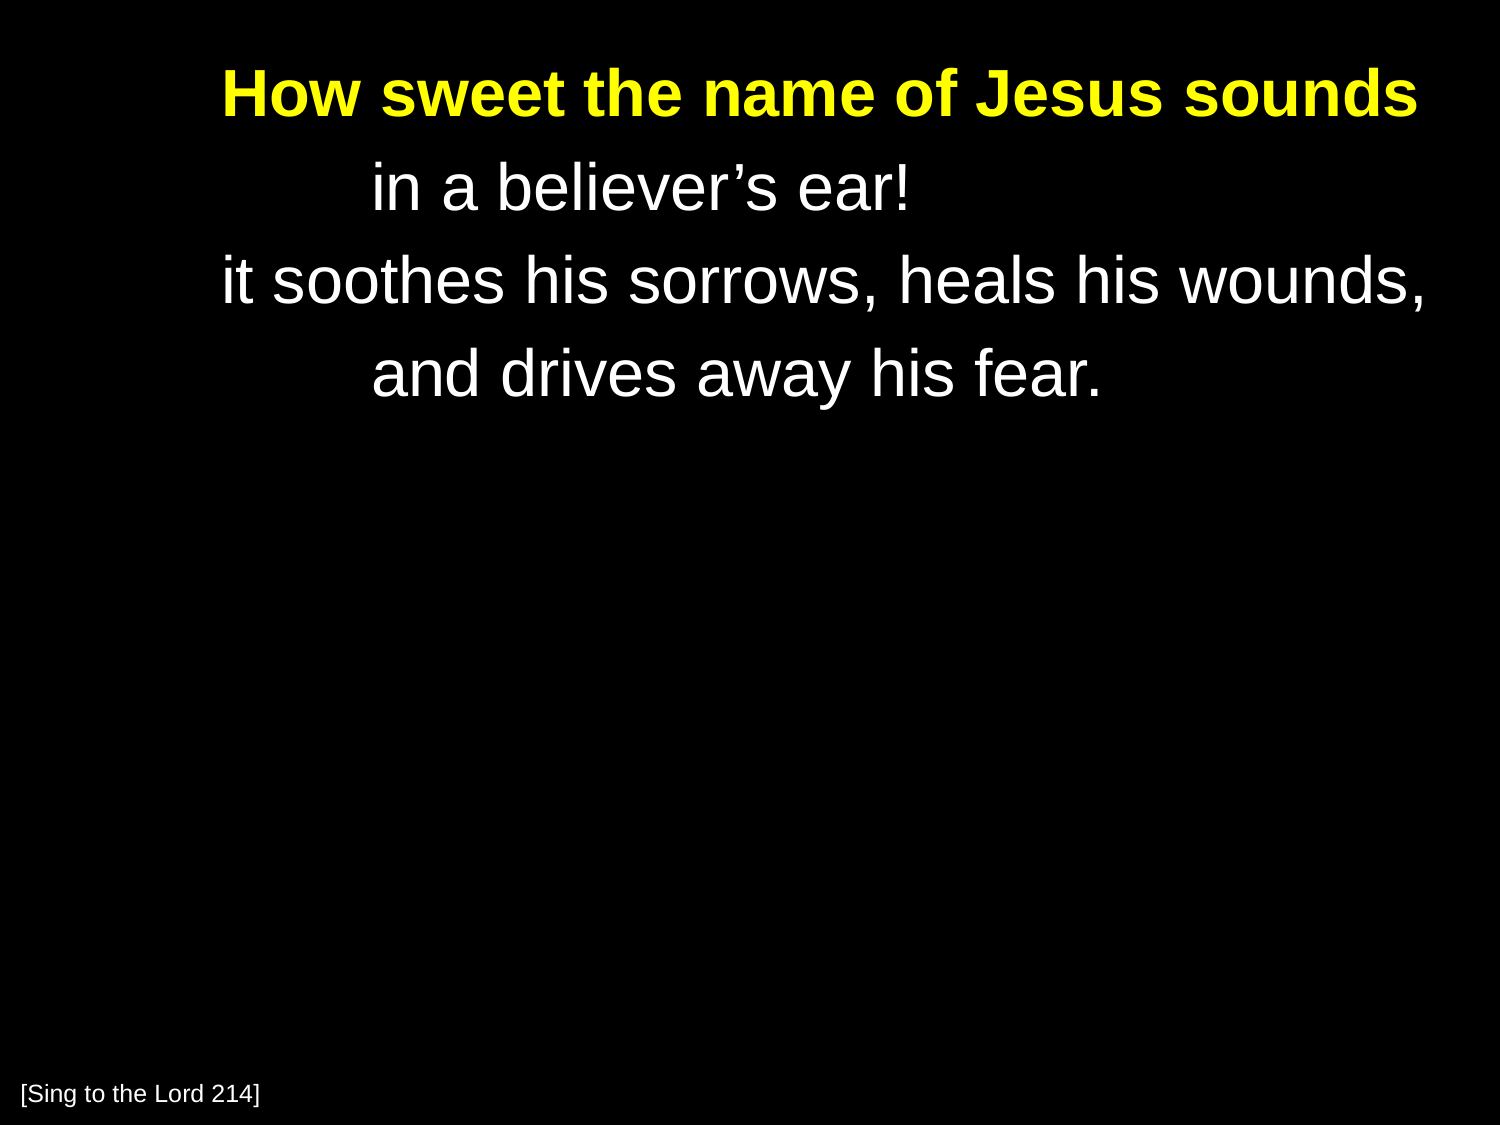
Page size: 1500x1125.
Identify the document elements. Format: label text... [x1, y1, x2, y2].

list How sweet the name of Jesus sounds in a believer’s ear! it soothes his sorrows, heals his wounds, and drives away his fear. [0, 42, 1500, 1047]
text_box [Sing to the Lord 214] [5, 1070, 526, 1115]
